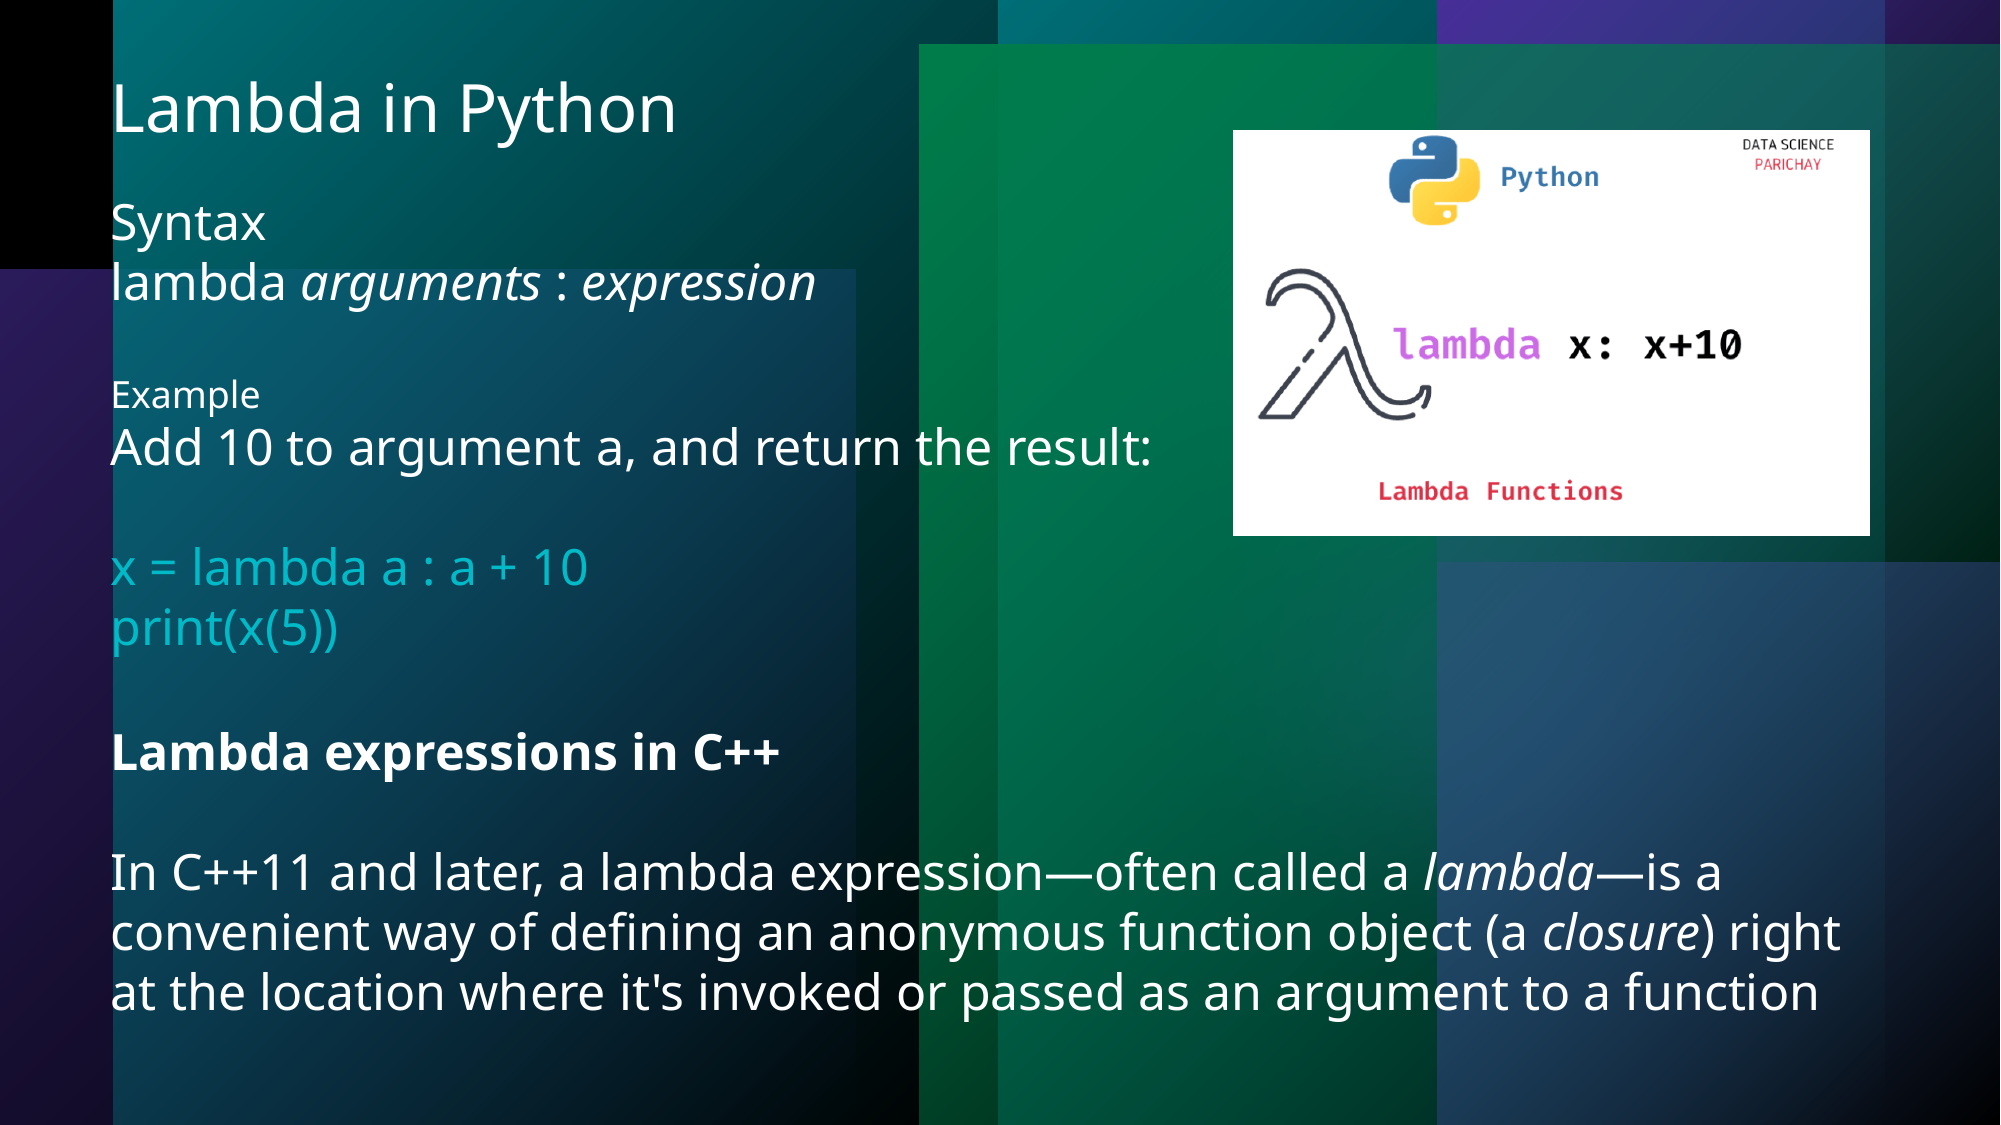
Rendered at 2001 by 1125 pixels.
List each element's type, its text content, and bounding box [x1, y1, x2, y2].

text_box Lambda expressions in C++ In C++11 and later, a lambda expression—often called a lambda—is a convenient way of defining an anonymous function object (a closure) right at the location where it's invoked or passed as an argument to a function [95, 712, 1915, 1073]
picture [1233, 130, 1870, 536]
text_box Lambda in Python [95, 58, 839, 154]
text_box Syntax lambda arguments : expression Example Add 10 to argument a, and return the result: x = lambda a : a + 10 print(x(5)) [95, 183, 1214, 664]
